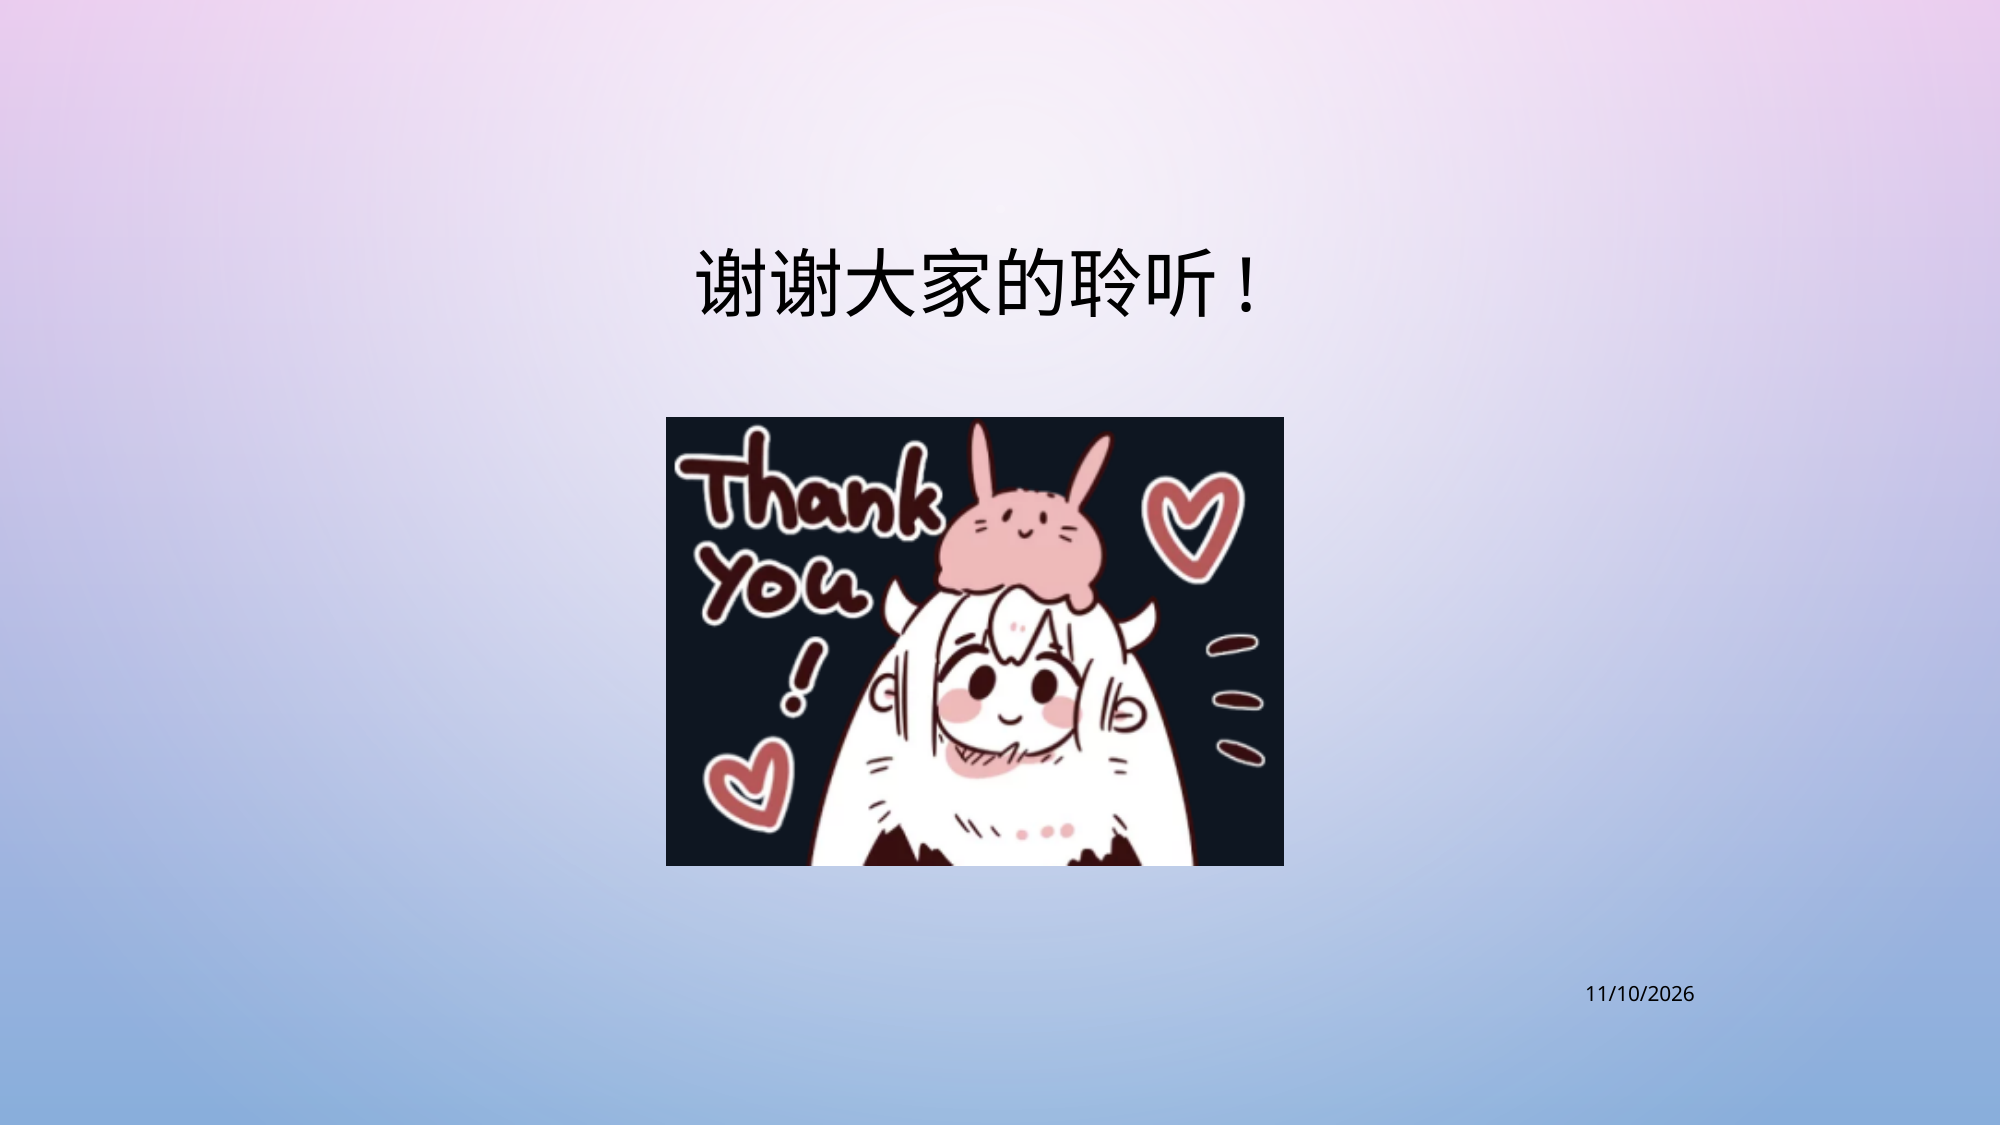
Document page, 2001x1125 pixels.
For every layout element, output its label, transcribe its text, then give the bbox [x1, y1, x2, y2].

title 谢谢大家的聆听! [149, 174, 1800, 400]
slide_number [1259, 965, 1710, 1025]
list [666, 417, 1284, 866]
title [0, 0, 2000, 615]
